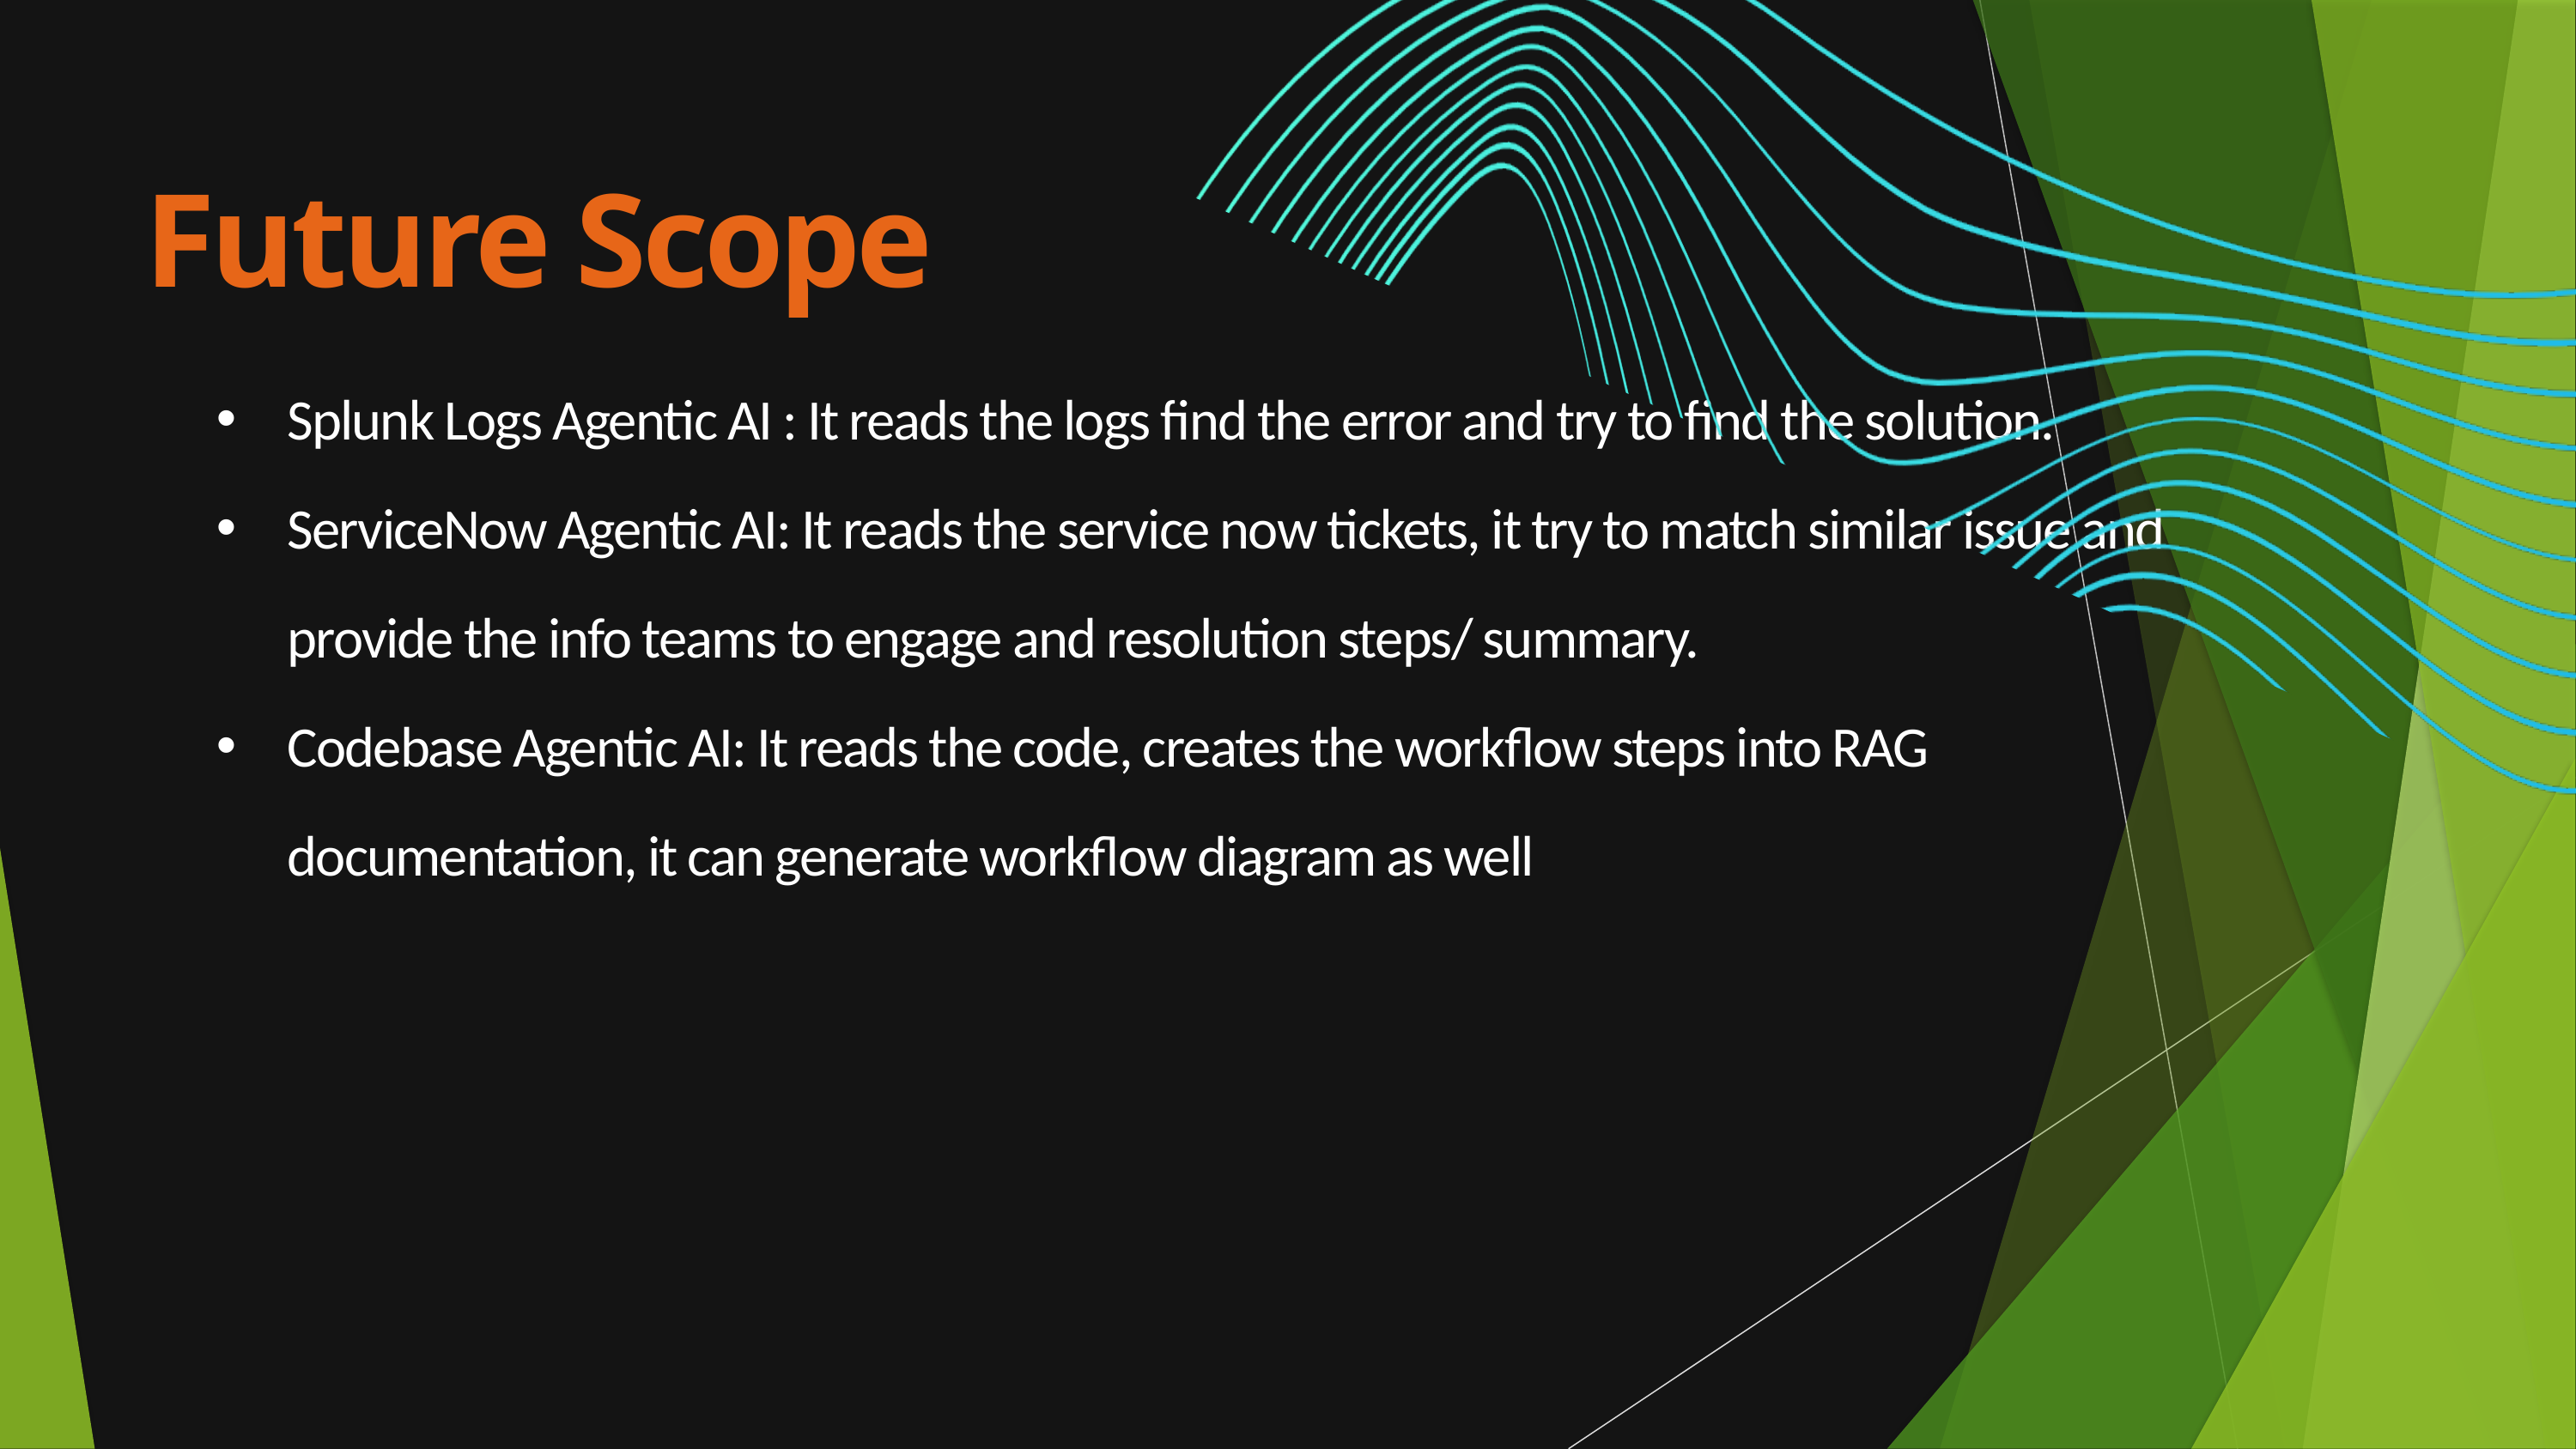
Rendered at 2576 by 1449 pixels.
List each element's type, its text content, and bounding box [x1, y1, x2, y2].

text_box Future Scope [144, 154, 1106, 313]
text_box Splunk Logs Agentic AI : It reads the logs find the error and try to find the solution. ServiceNow Agentic AI: It reads the service now tickets, it try to match similar issue and provide the info teams to engage and resolution steps/ summary. Codebase Agentic AI: It reads the code, creates the workflow steps into RAG documentation, it can generate workflow diagram as well [144, 343, 2275, 888]
text_box [1173, 0, 2576, 823]
